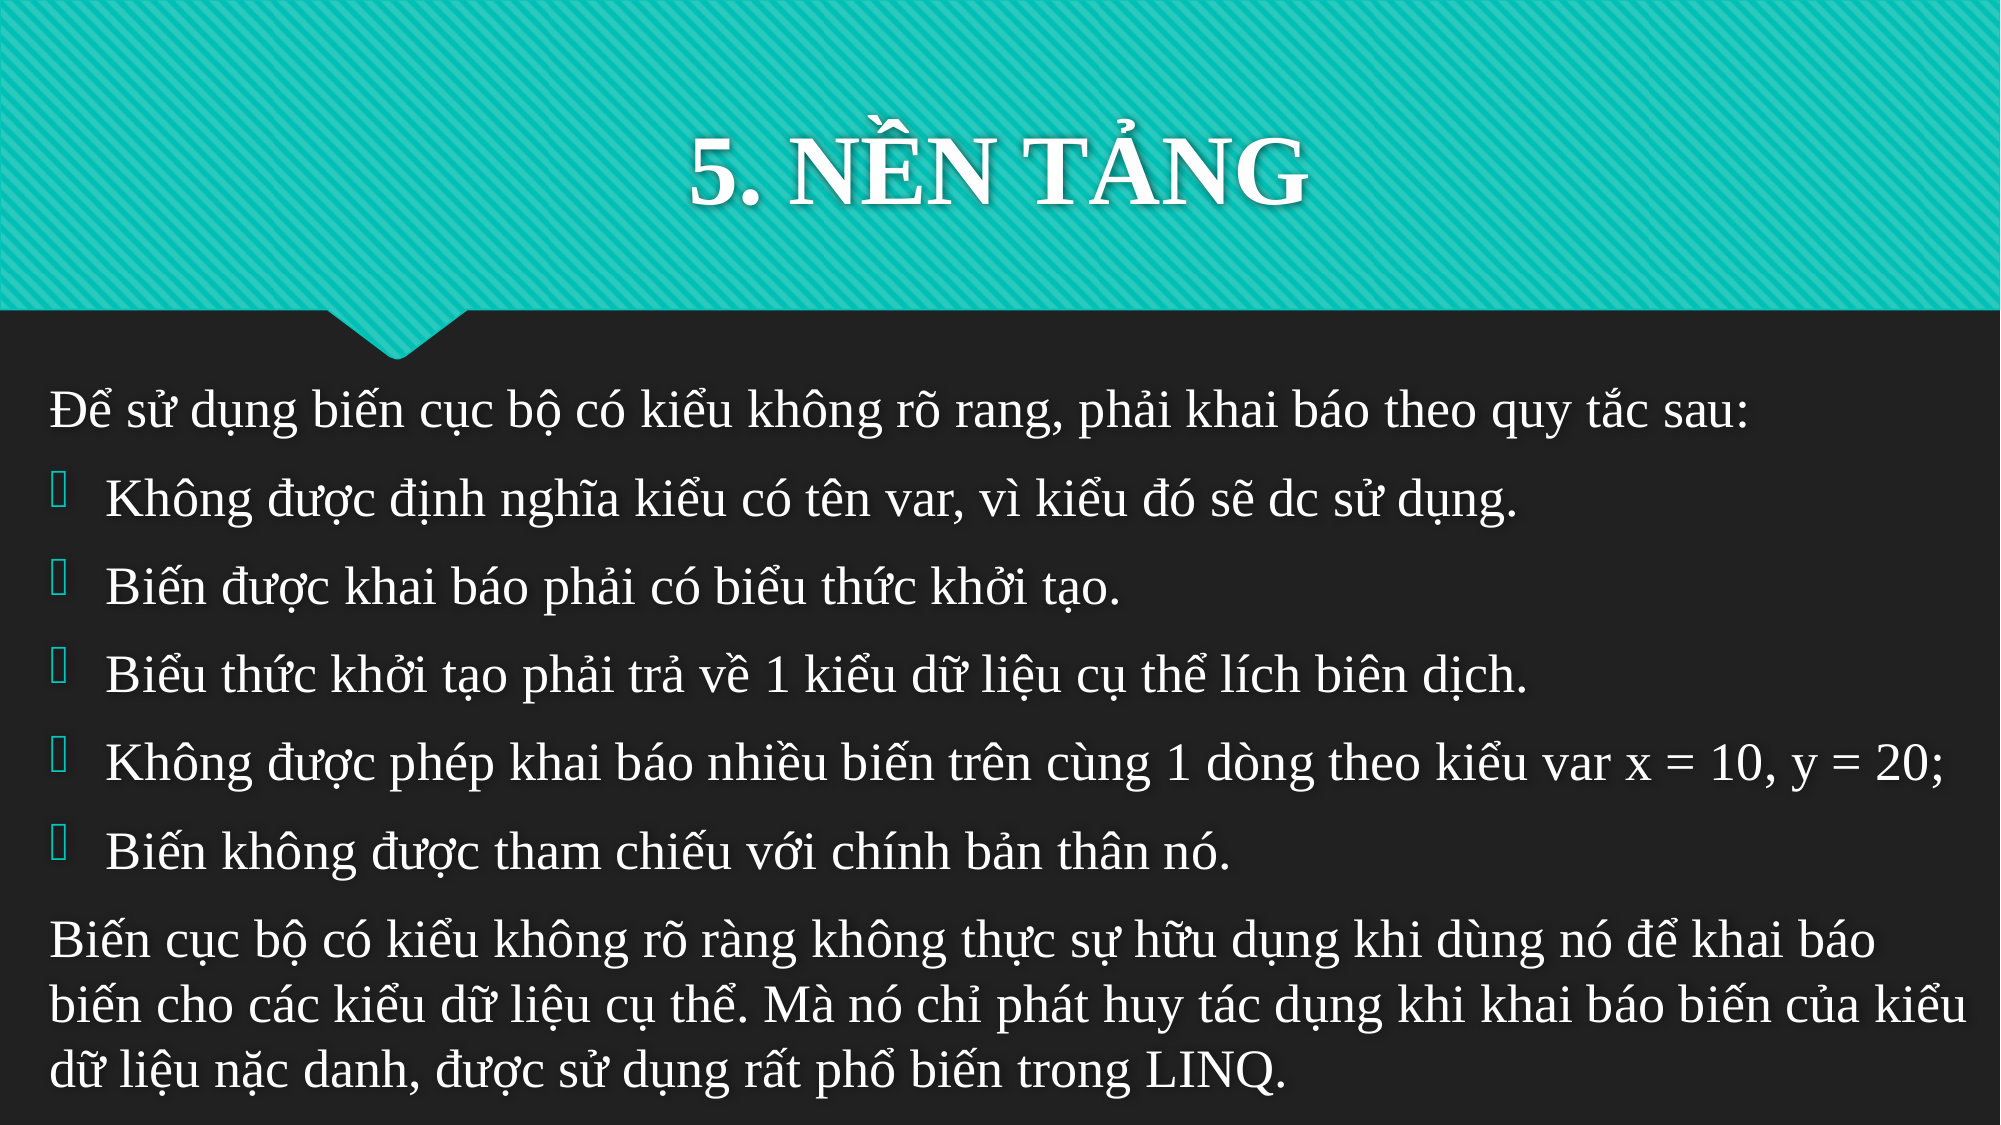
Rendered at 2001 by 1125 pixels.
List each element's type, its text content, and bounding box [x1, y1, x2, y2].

title 5. NỀN TẢNG [132, 73, 1868, 233]
list Để sử dụng biến cục bộ có kiểu không rõ rang, phải khai báo theo quy tắc sau: Không được định nghĩa kiểu có tên var, vì kiểu đó sẽ dc sử dụng. Biến được khai báo phải có biểu thức khởi tạo. Biểu thức khởi tạo phải trả về 1 kiểu dữ liệu cụ thể lích biên dịch. Không được phép khai báo nhiều biến trên cùng 1 dòng theo kiểu var x = 10, y = 20; Biến không được tham chiếu với chính bản thân nó. Biến cục bộ có kiểu không rõ ràng không thực sự hữu dụng khi dùng nó để khai báo biến cho các kiểu dữ liệu cụ thể. Mà nó chỉ phát huy tác dụng khi khai báo biến của kiểu dữ liệu nặc danh, được sử dụng rất phổ biến trong LINQ. [34, 437, 2000, 1035]
